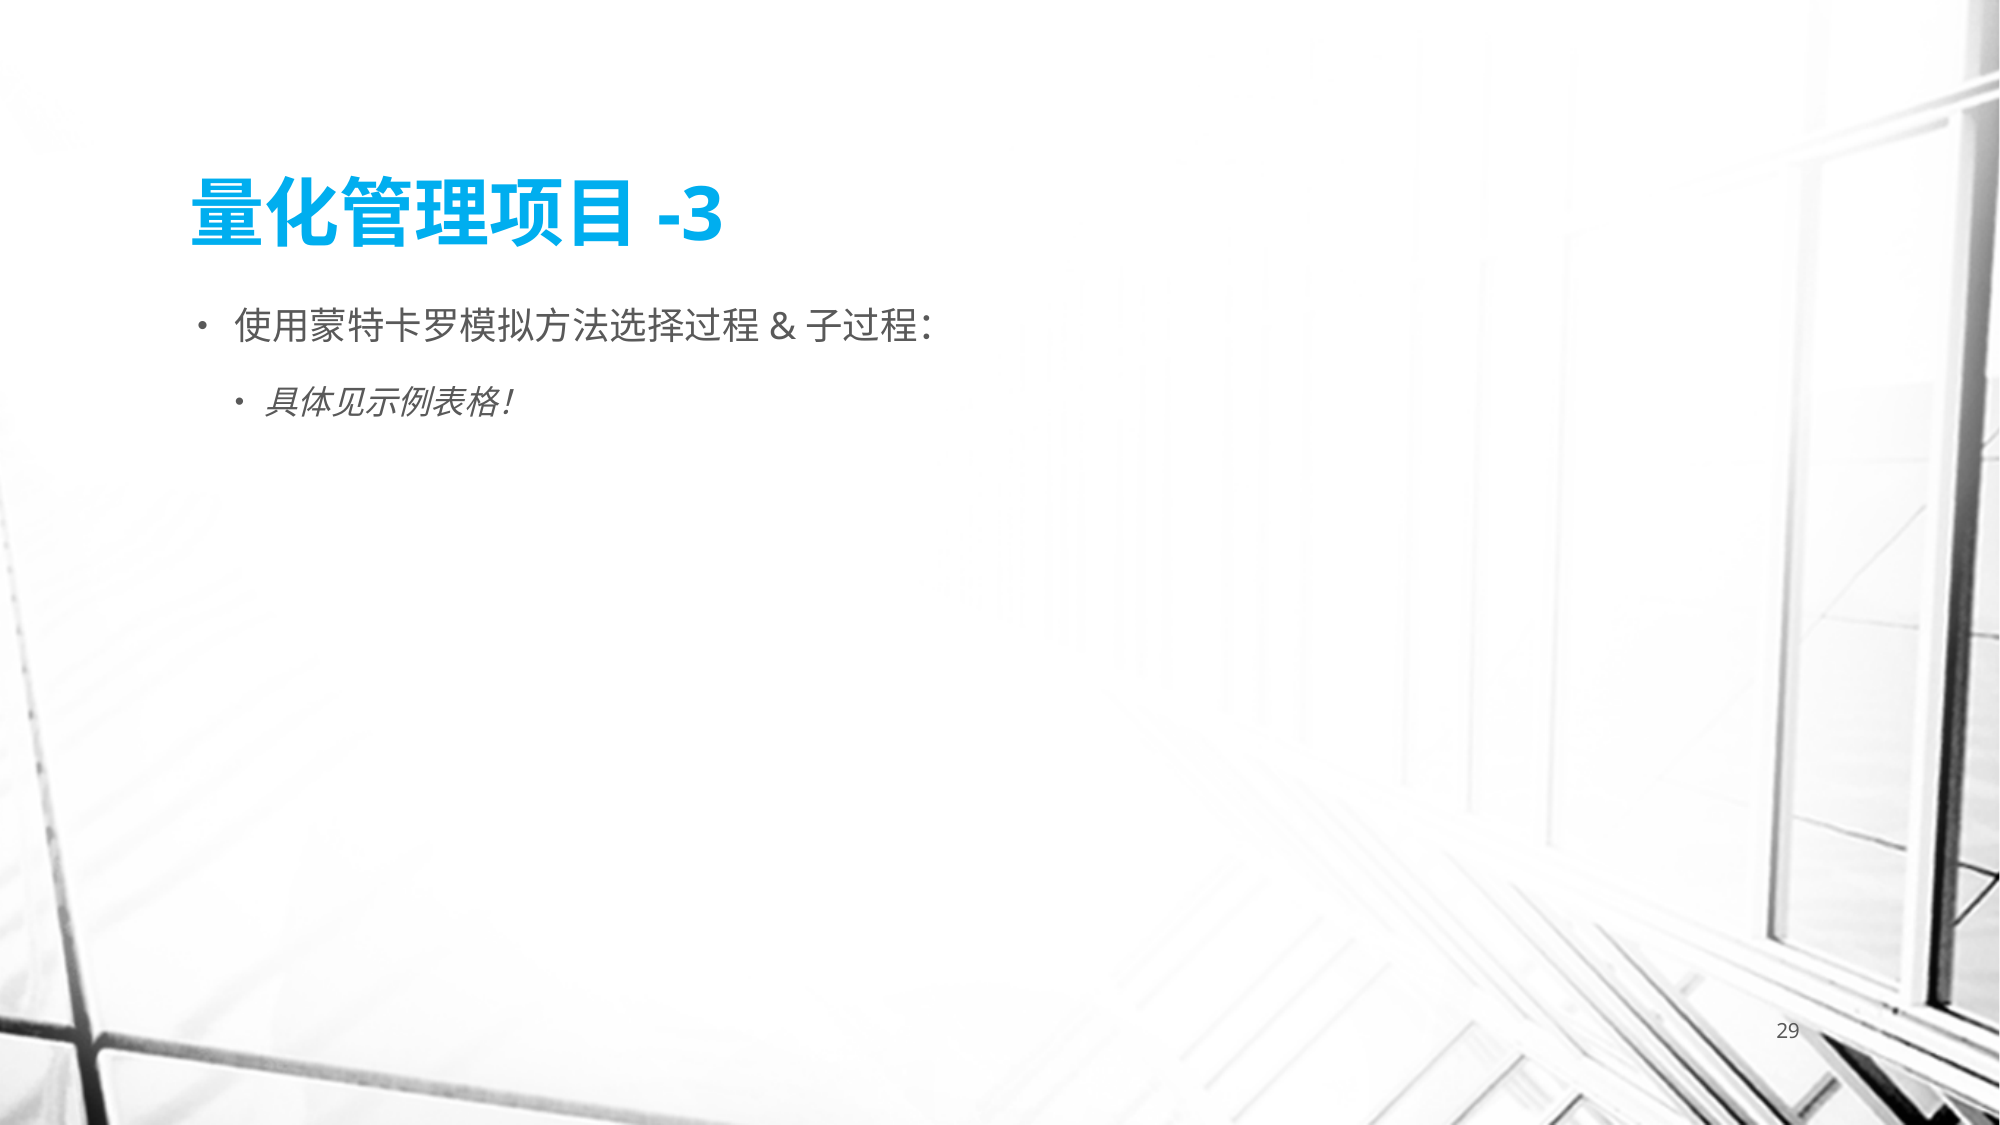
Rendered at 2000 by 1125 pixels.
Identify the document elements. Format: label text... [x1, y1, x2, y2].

title 量化管理项目-3 [174, 87, 1815, 263]
picture [0, 0, 2000, 1125]
slide_number 29 [1614, 1009, 1815, 1055]
list 使用蒙特卡罗模拟方法选择过程&子过程： 具体见示例表格！ [174, 299, 1815, 988]
